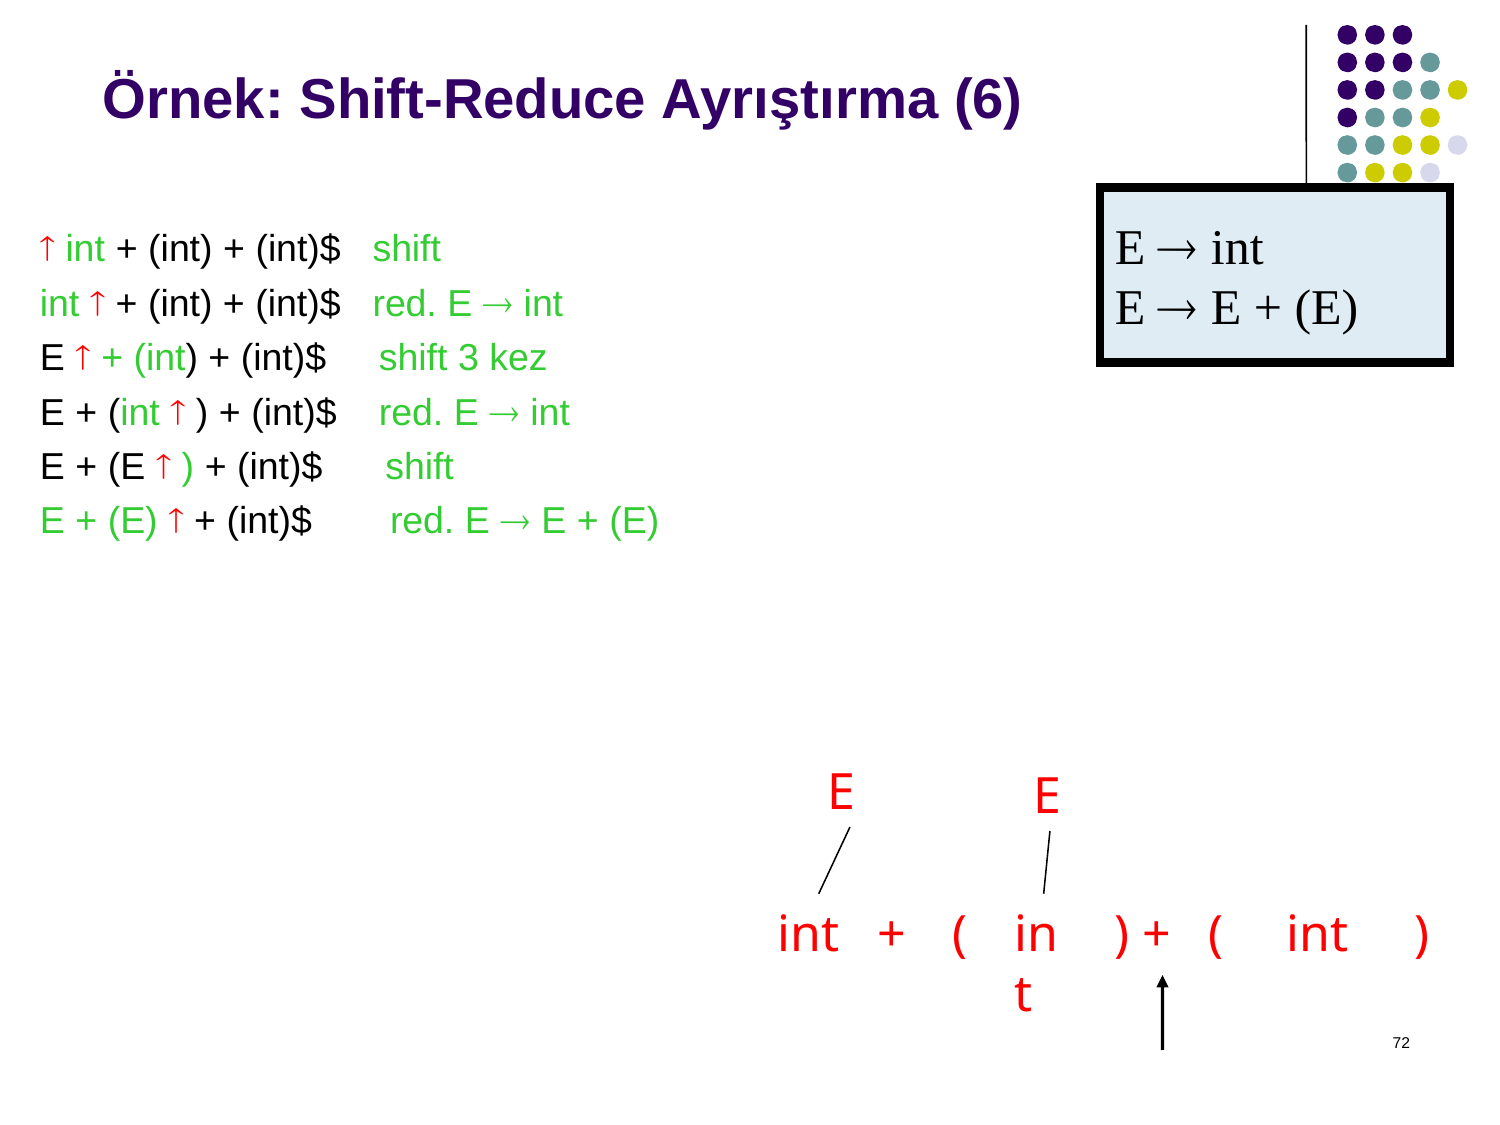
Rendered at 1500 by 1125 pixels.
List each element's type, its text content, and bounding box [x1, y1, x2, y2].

text_box ) [1100, 893, 1138, 969]
text_box int [1271, 893, 1385, 969]
text_box ( [937, 893, 1000, 969]
slide_number 72 [1074, 1025, 1425, 1100]
text_box E  int E  E + (E) [1100, 187, 1450, 363]
text_box E [1018, 756, 1082, 831]
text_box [1043, 830, 1051, 894]
text_box int [999, 893, 1088, 1029]
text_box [818, 827, 851, 894]
text_box ) [1400, 893, 1450, 969]
text_box ( [1193, 893, 1257, 969]
text_box [1156, 975, 1169, 1051]
text_box + [1138, 893, 1188, 969]
title Örnek: Shift-Reduce Ayrıştırma (6) [87, 50, 1413, 138]
text_box int [762, 893, 875, 969]
text_box + [875, 893, 937, 969]
text_box E [812, 752, 888, 828]
list  int + (int) + (int)$ shift int  + (int) + (int)$ red. E  int E  + (int) + (int)$ shift 3 kez E + (int  ) + (int)$ red. E  int E + (E  ) + (int)$ shift E + (E)  + (int)$ red. E  E + (E) [24, 162, 838, 1075]
